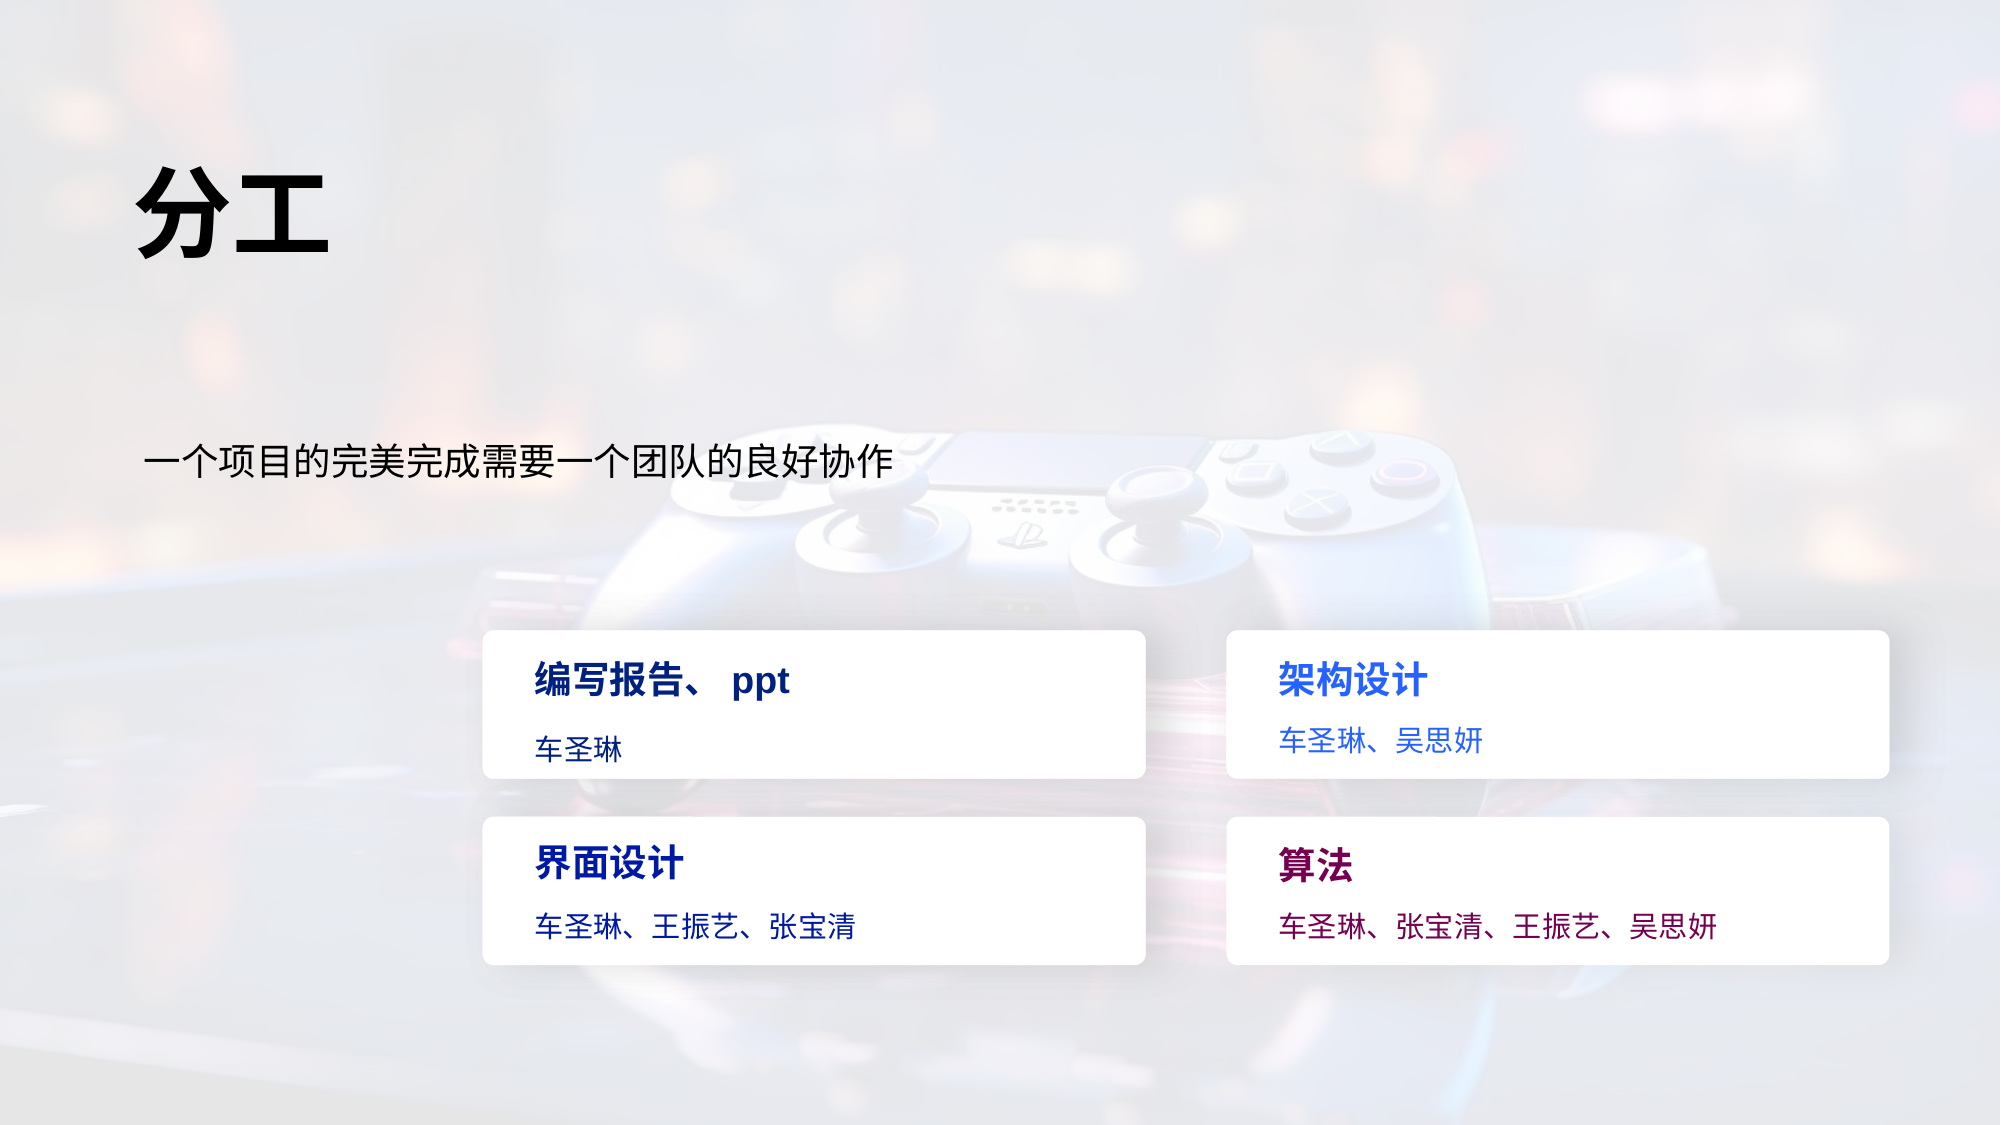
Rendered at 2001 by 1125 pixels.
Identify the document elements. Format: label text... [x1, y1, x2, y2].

title 分工 [117, 109, 1900, 278]
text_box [117, 185, 1890, 965]
